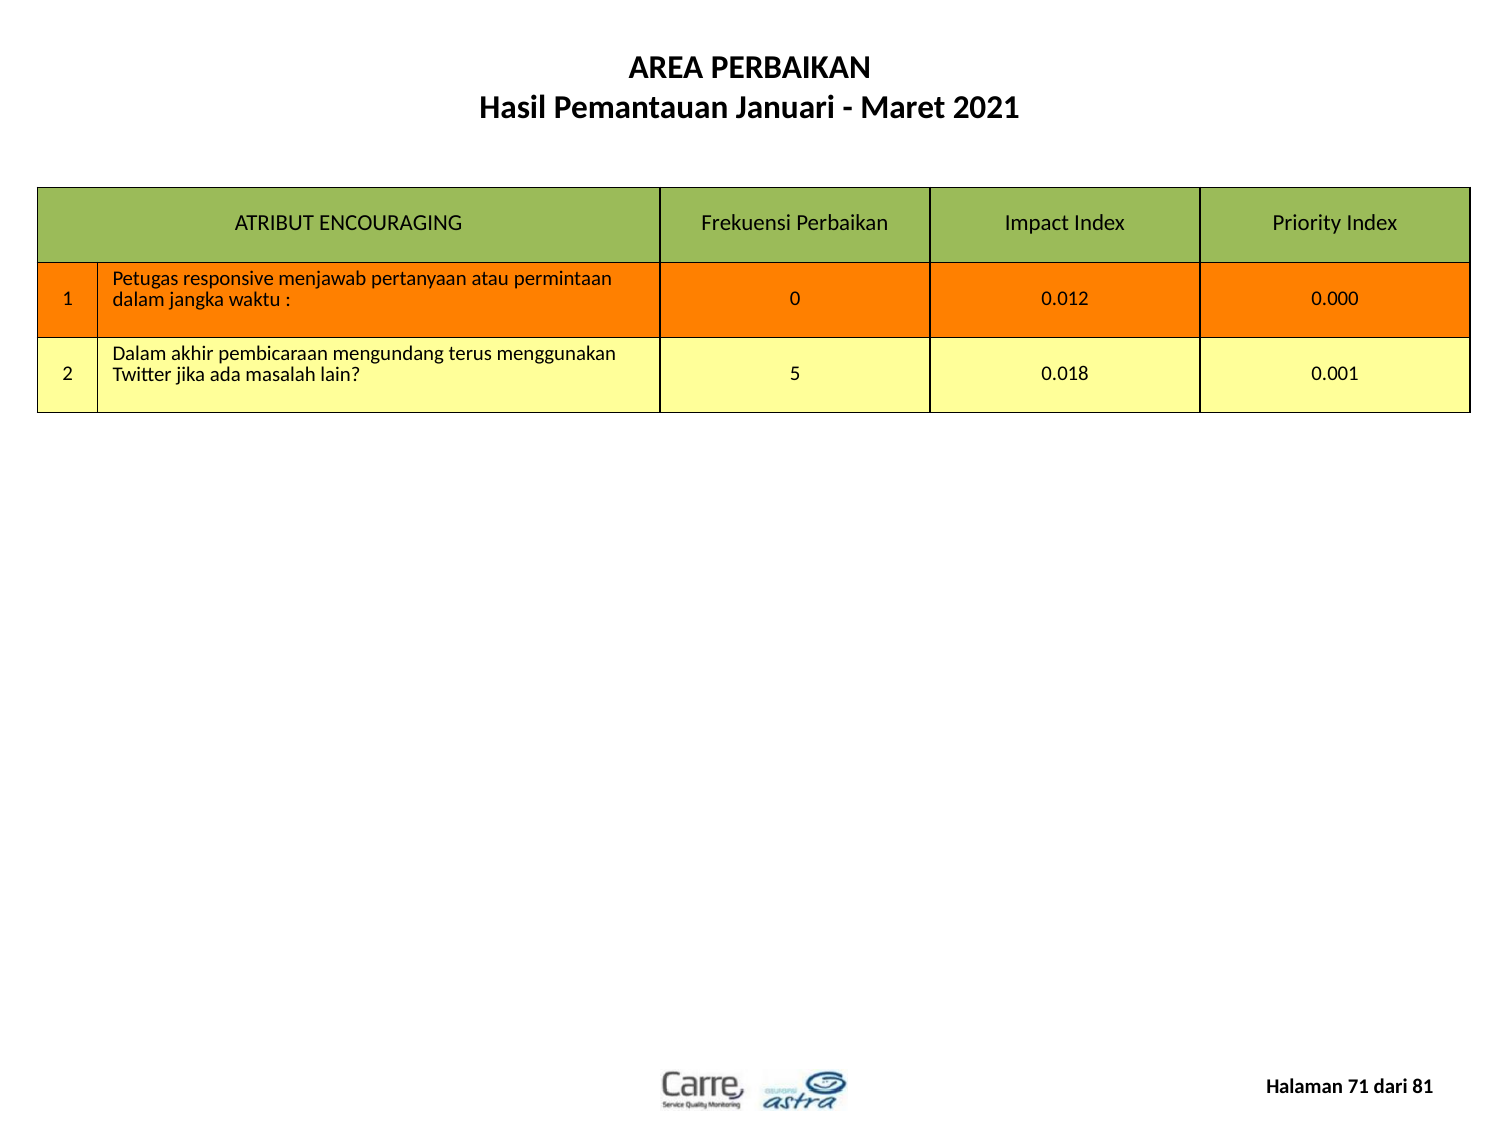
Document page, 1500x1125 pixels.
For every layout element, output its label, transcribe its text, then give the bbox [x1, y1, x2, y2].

table_cell 0.018 [931, 338, 1199, 412]
table_header Frekuensi Perbaikan [661, 188, 929, 262]
table_header Priority Index [1201, 188, 1469, 262]
table_cell 0.000 [1201, 263, 1469, 337]
table_cell 5 [661, 338, 929, 412]
table_cell 0.001 [1201, 338, 1469, 412]
text_box Halaman 71 dari 81 [1251, 1065, 1449, 1105]
table_header Impact Index [931, 188, 1199, 262]
table_header ATRIBUT ENCOURAGING [38, 188, 659, 262]
text_box AREA PERBAIKAN Hasil Pemantauan Januari - Maret 2021 [464, 37, 1036, 132]
table_cell Petugas responsive menjawab pertanyaan atau permintaan dalam jangka waktu : [98, 263, 659, 337]
picture [659, 1064, 848, 1118]
table_cell Dalam akhir pembicaraan mengundang terus menggunakan Twitter jika ada masalah lain? [98, 338, 659, 412]
table_cell 0 [661, 263, 929, 337]
table_cell 2 [38, 338, 97, 412]
table_cell 1 [38, 263, 97, 337]
table_cell 0.012 [931, 263, 1199, 337]
